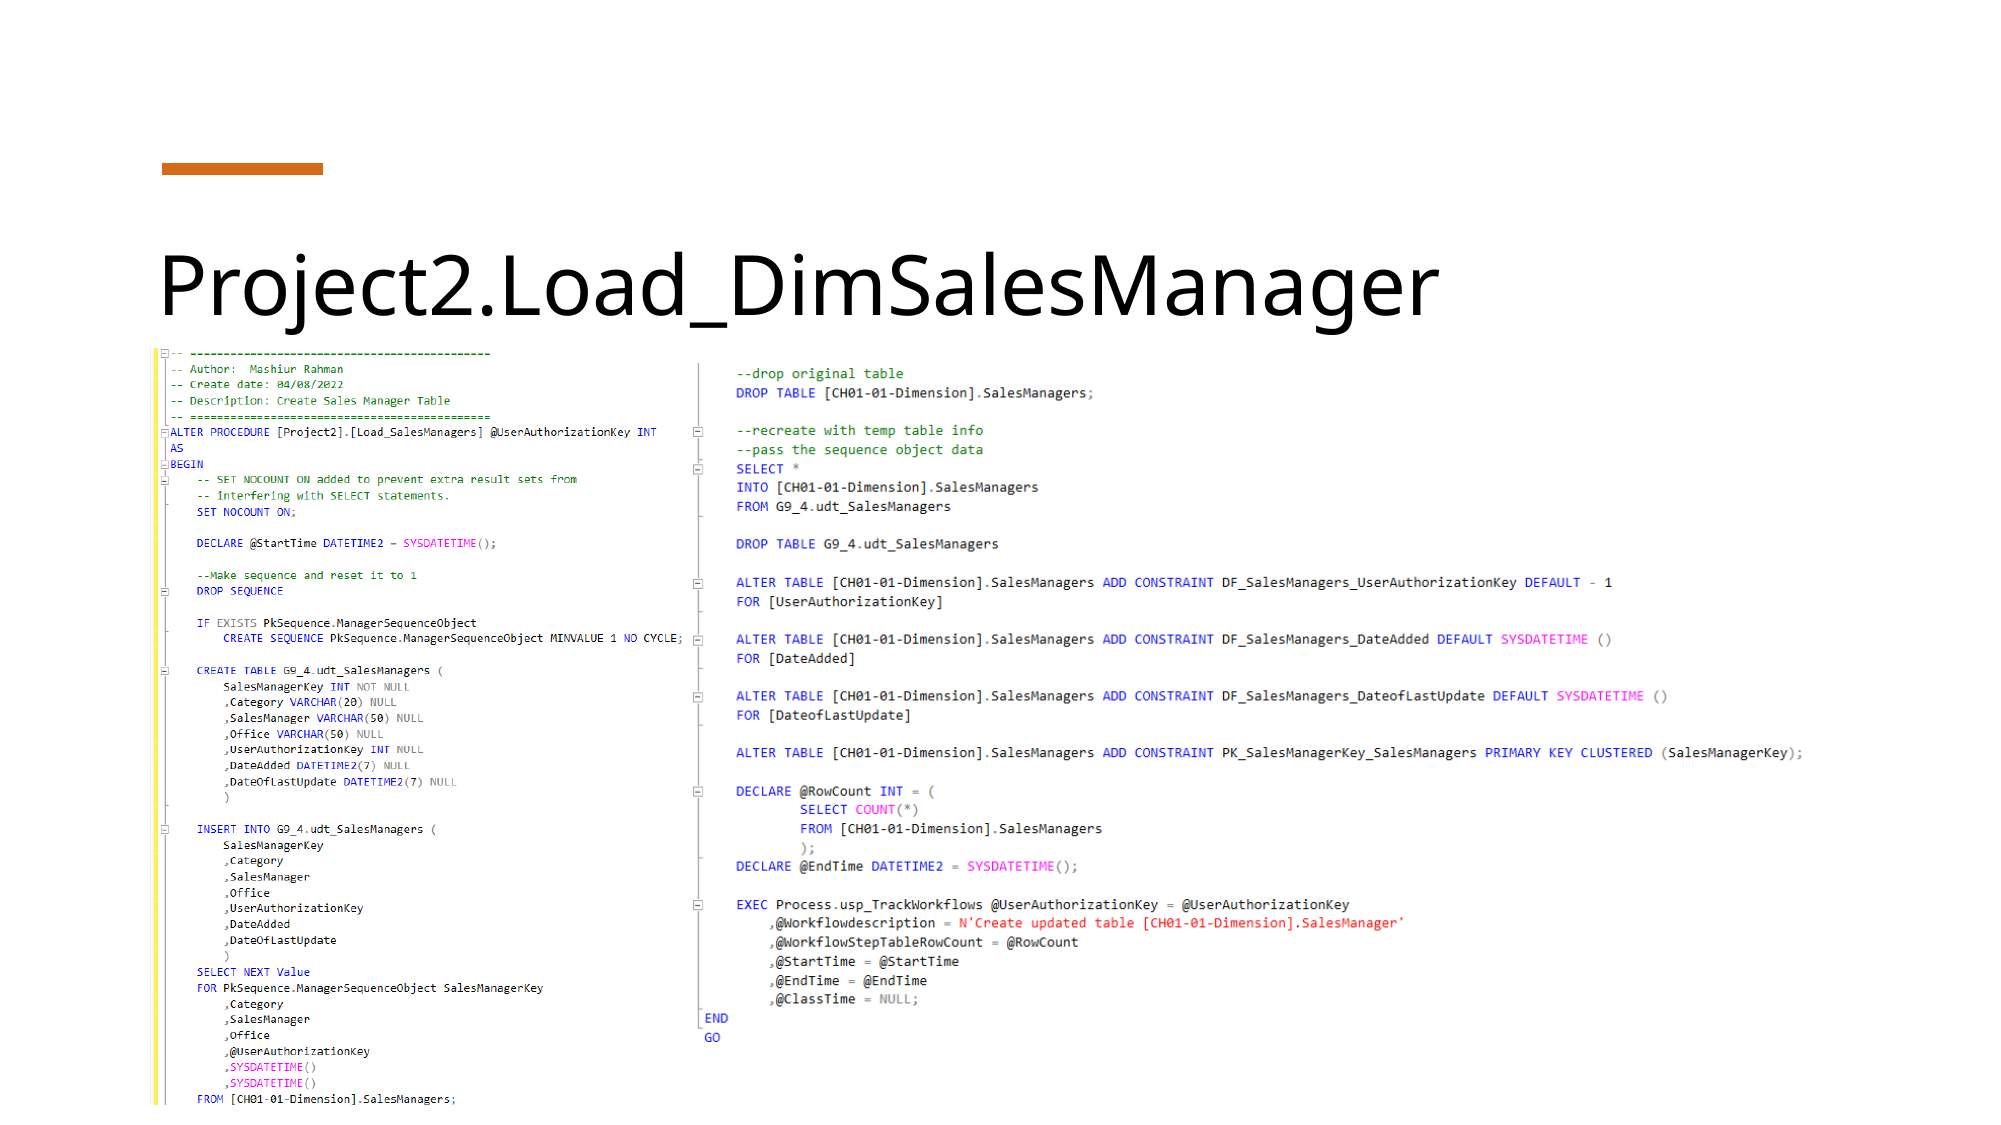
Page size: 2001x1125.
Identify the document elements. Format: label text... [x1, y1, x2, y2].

picture [149, 347, 1829, 1105]
title Project2.Load_DimSalesManager [149, 224, 1851, 442]
